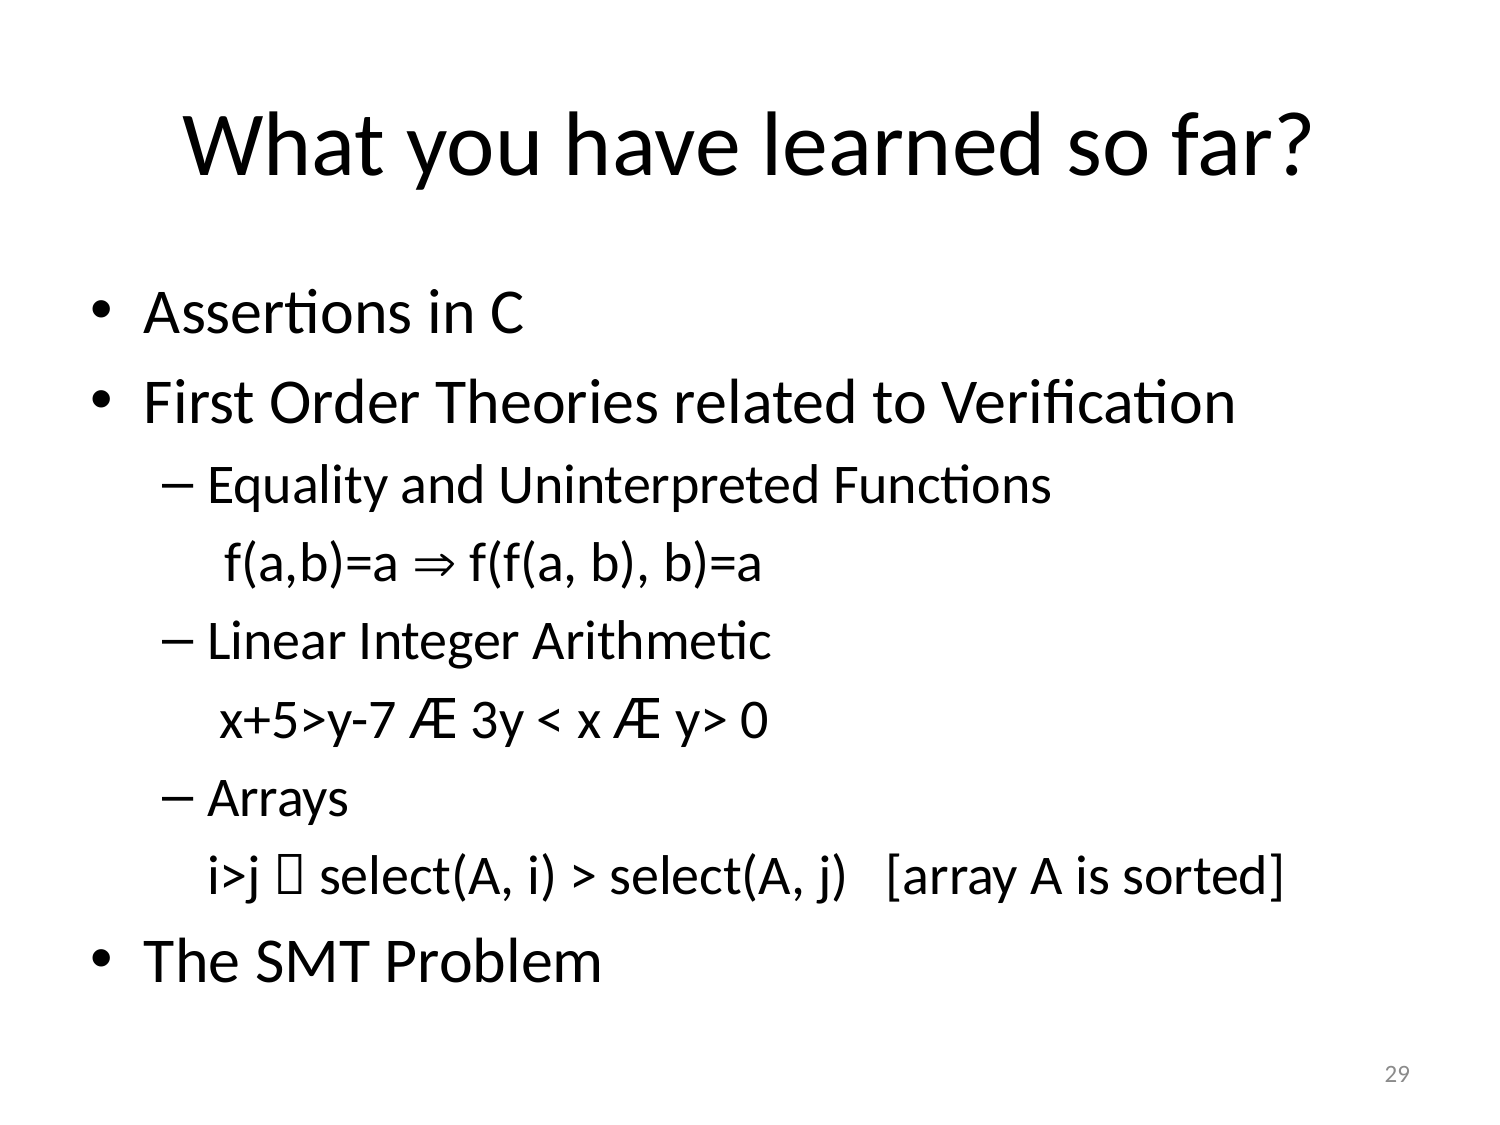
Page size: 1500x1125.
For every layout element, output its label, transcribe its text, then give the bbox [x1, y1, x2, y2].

list Assertions in C First Order Theories related to Verification Equality and Uninterpreted Functions f(a,b)=a  f(f(a, b), b)=a Linear Integer Arithmetic x+5>y-7 Æ 3y < x Æ y> 0 Arrays i>j  select(A, i) > select(A, j) [array A is sorted] The SMT Problem [75, 262, 1425, 1005]
slide_number 29 [1074, 1042, 1425, 1103]
title What you have learned so far? [75, 45, 1425, 233]
